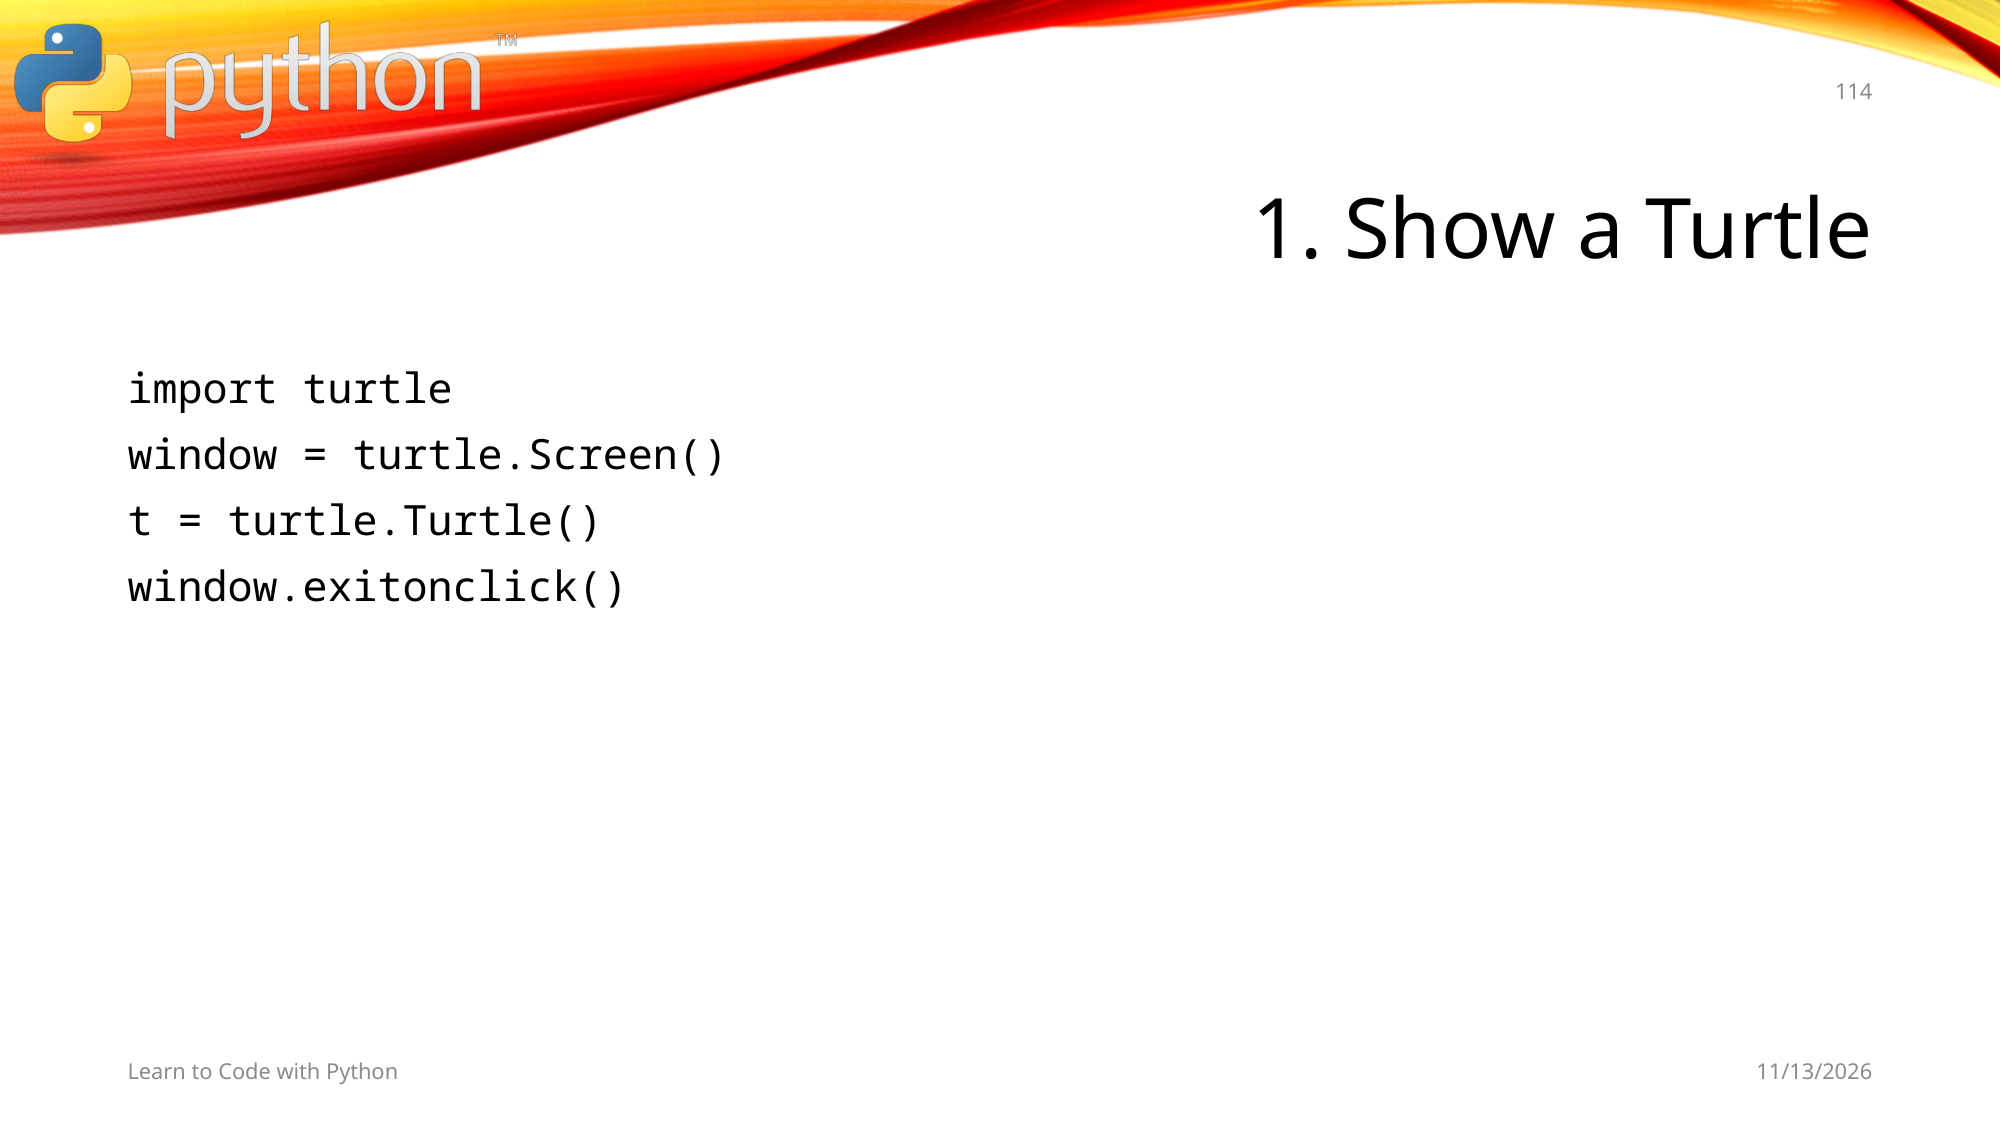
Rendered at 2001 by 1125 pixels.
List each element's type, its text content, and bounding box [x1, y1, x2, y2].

picture [0, 0, 2000, 237]
footer Learn to Code with Python [112, 1042, 1388, 1103]
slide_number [1410, 1042, 1888, 1103]
slide_number 114 [1437, 62, 1888, 123]
list import turtle window = turtle.Screen() t = turtle.Turtle() window.exitonclick() [112, 360, 1888, 1021]
title 1. Show a Turtle [474, 125, 1888, 338]
